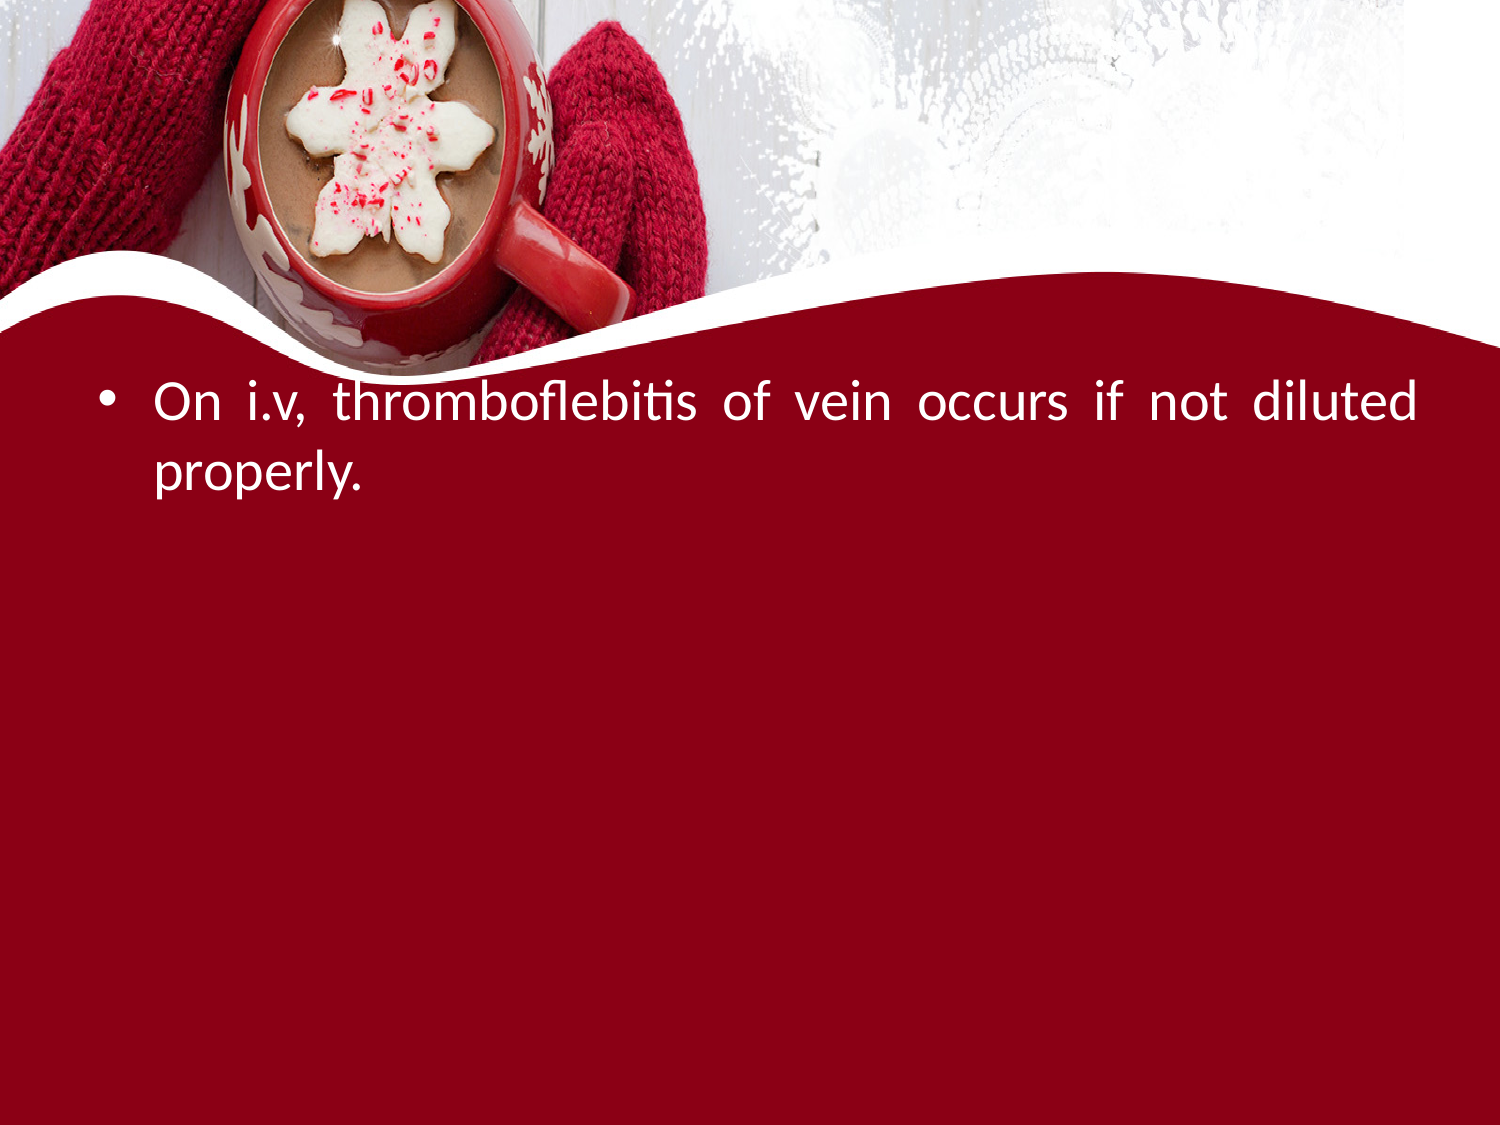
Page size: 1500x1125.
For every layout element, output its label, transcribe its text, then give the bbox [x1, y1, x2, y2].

picture [0, 0, 1500, 1125]
list On i.v, thromboflebitis of vein occurs if not diluted properly. [82, 354, 1435, 1039]
